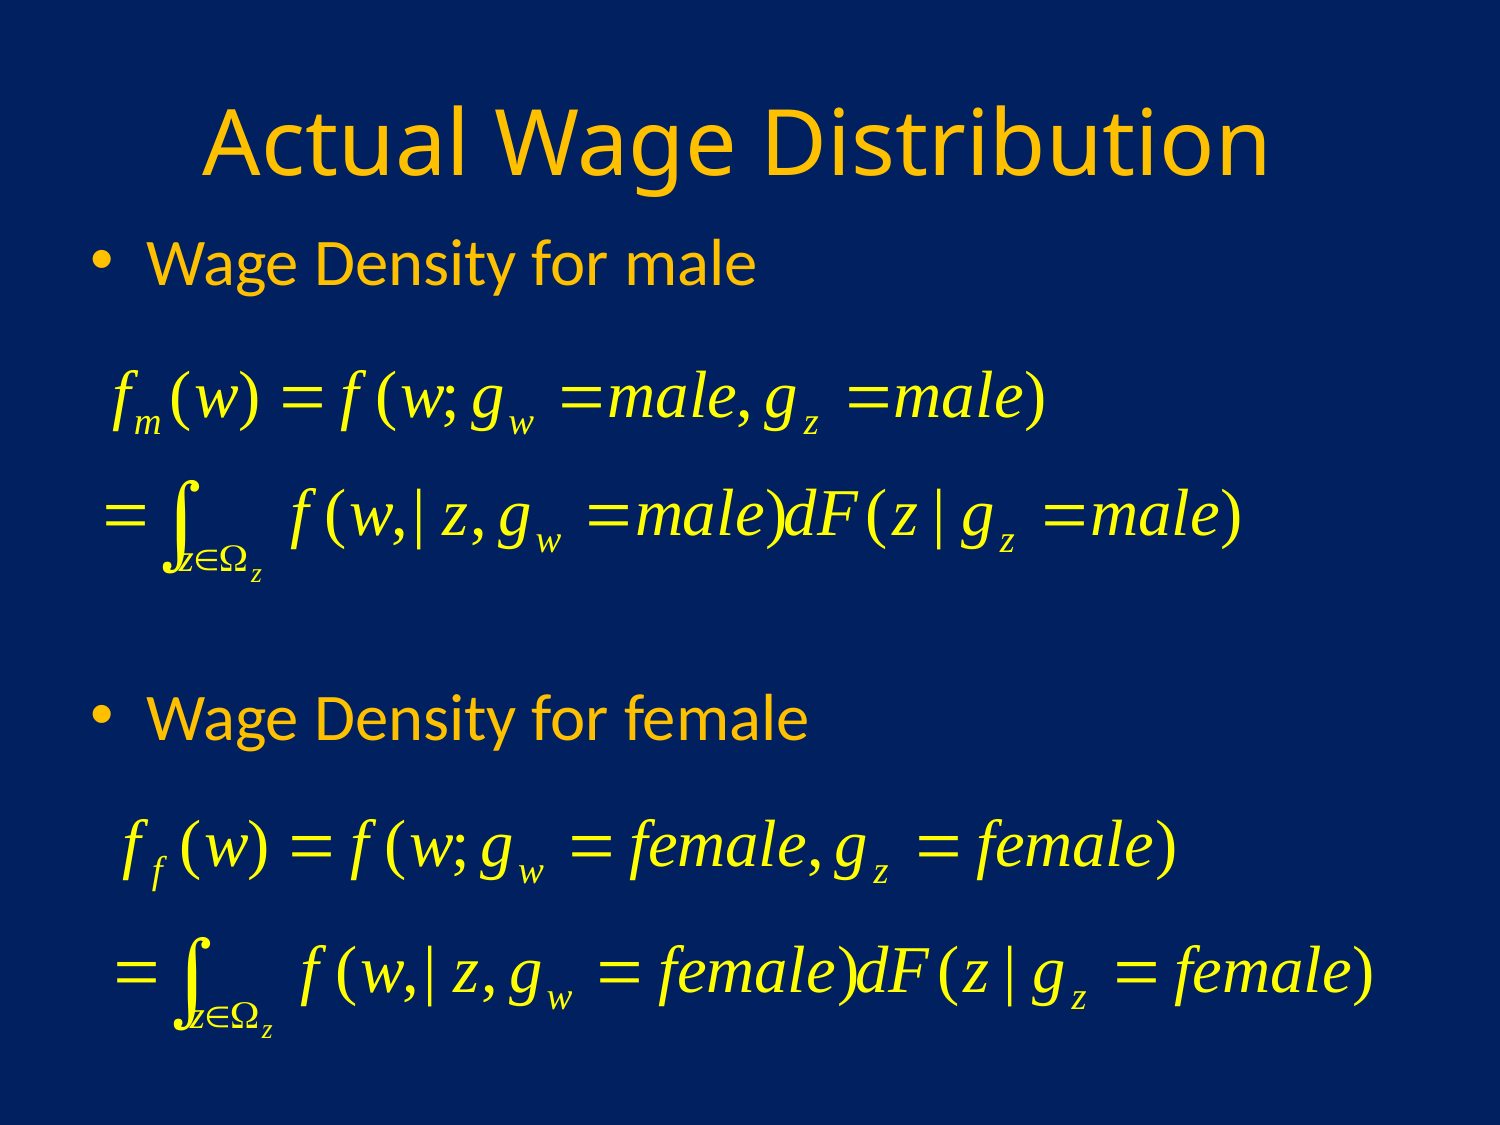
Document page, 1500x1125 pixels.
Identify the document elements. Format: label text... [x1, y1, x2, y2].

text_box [89, 351, 1254, 597]
title Actual Wage Distribution [75, 45, 1425, 210]
list Wage Density for male Wage Density for female [75, 210, 1425, 1005]
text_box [100, 798, 1388, 1056]
